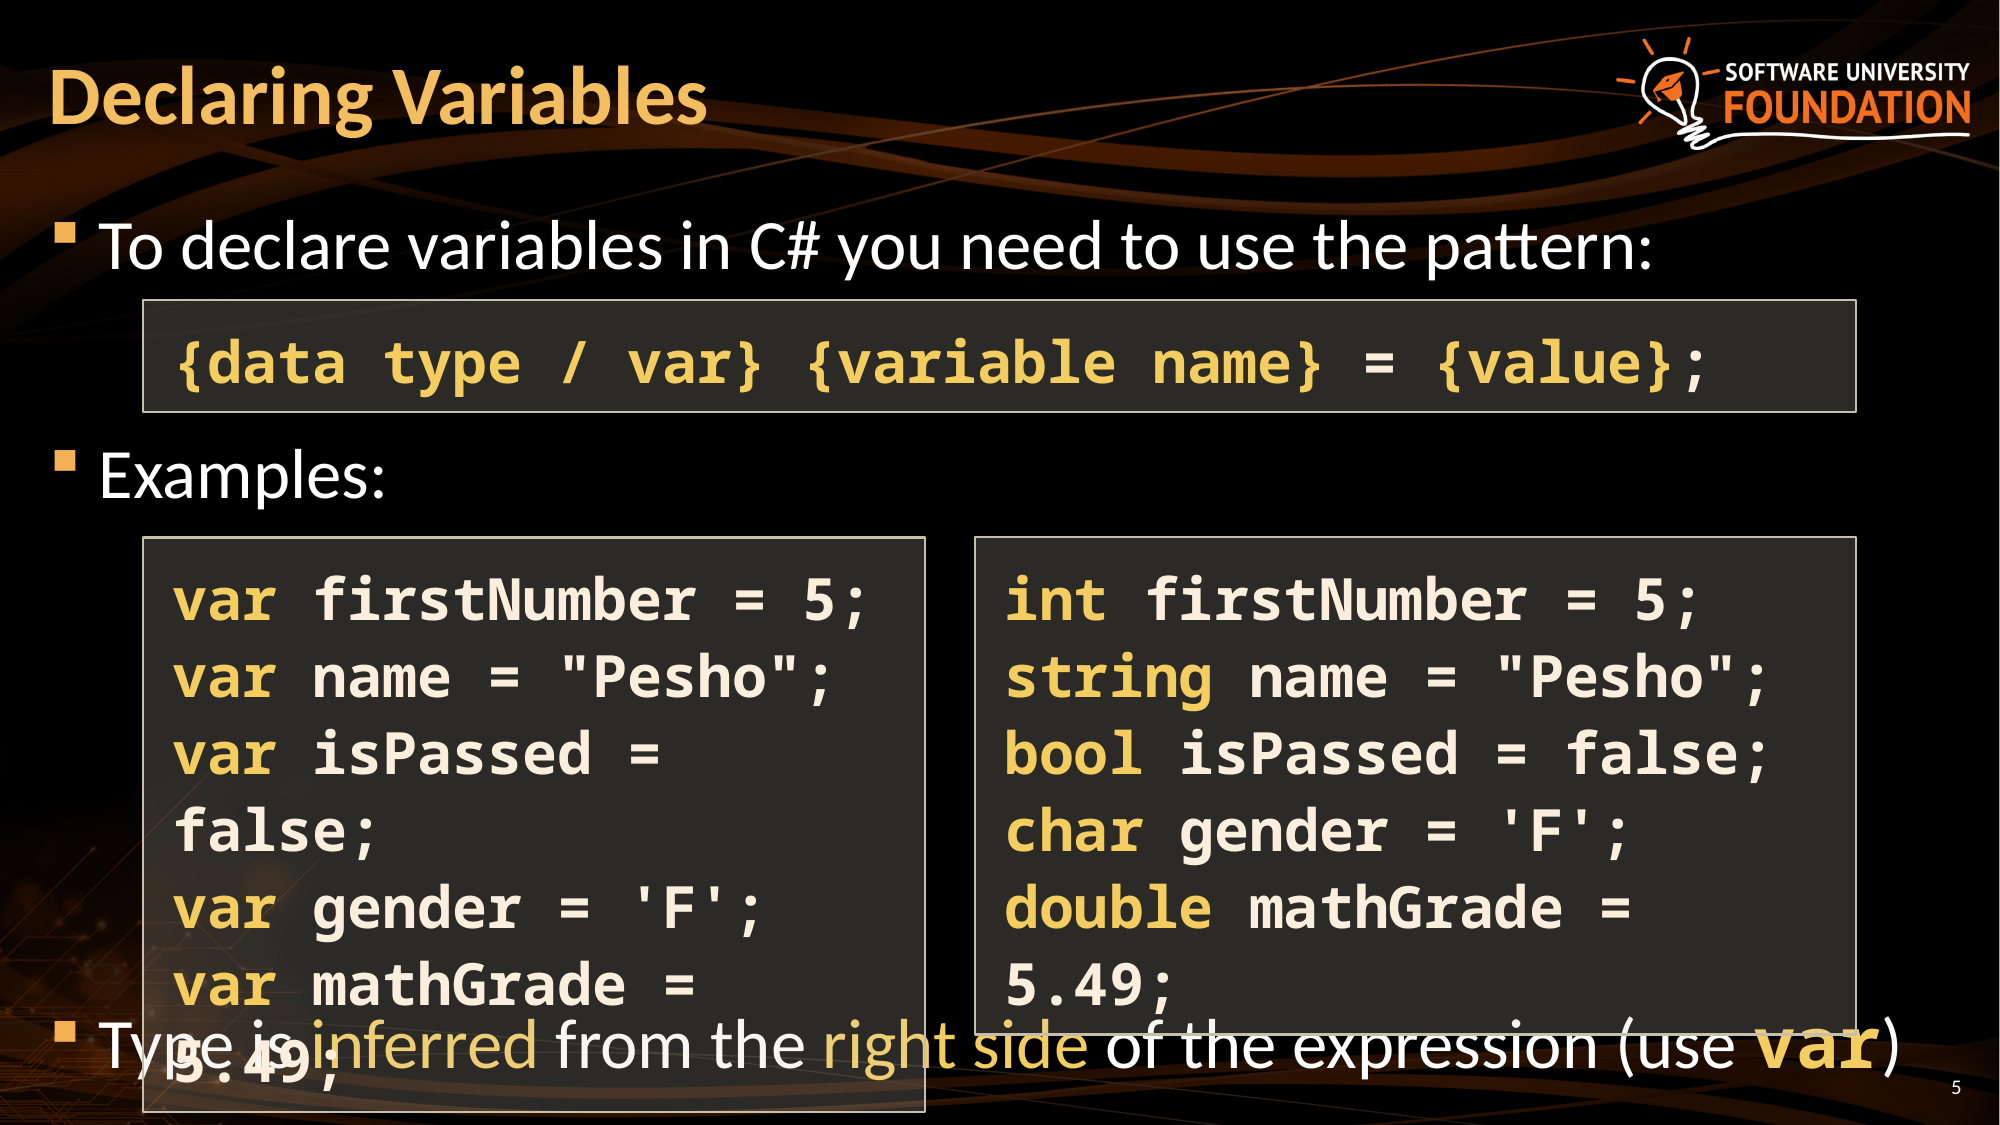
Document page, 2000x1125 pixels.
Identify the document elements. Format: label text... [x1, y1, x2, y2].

picture [0, 0, 2000, 1125]
list To declare variables in C# you need to use the pattern: Examples: Type is inferred from the right side of the expression (use var) [31, 188, 1968, 1103]
text_box int firstNumber = 5; string name = "Pesho"; bool isPassed = false; char gender = 'F'; double mathGrade = 5.49; [974, 537, 1856, 1035]
text_box {data type / var} {variable name} = {value}; [143, 299, 1856, 413]
title Declaring Variables [30, 6, 1602, 189]
text_box var firstNumber = 5; var name = "Pesho"; var isPassed = false; var gender = 'F'; var mathGrade = 5.49; [143, 537, 925, 1112]
